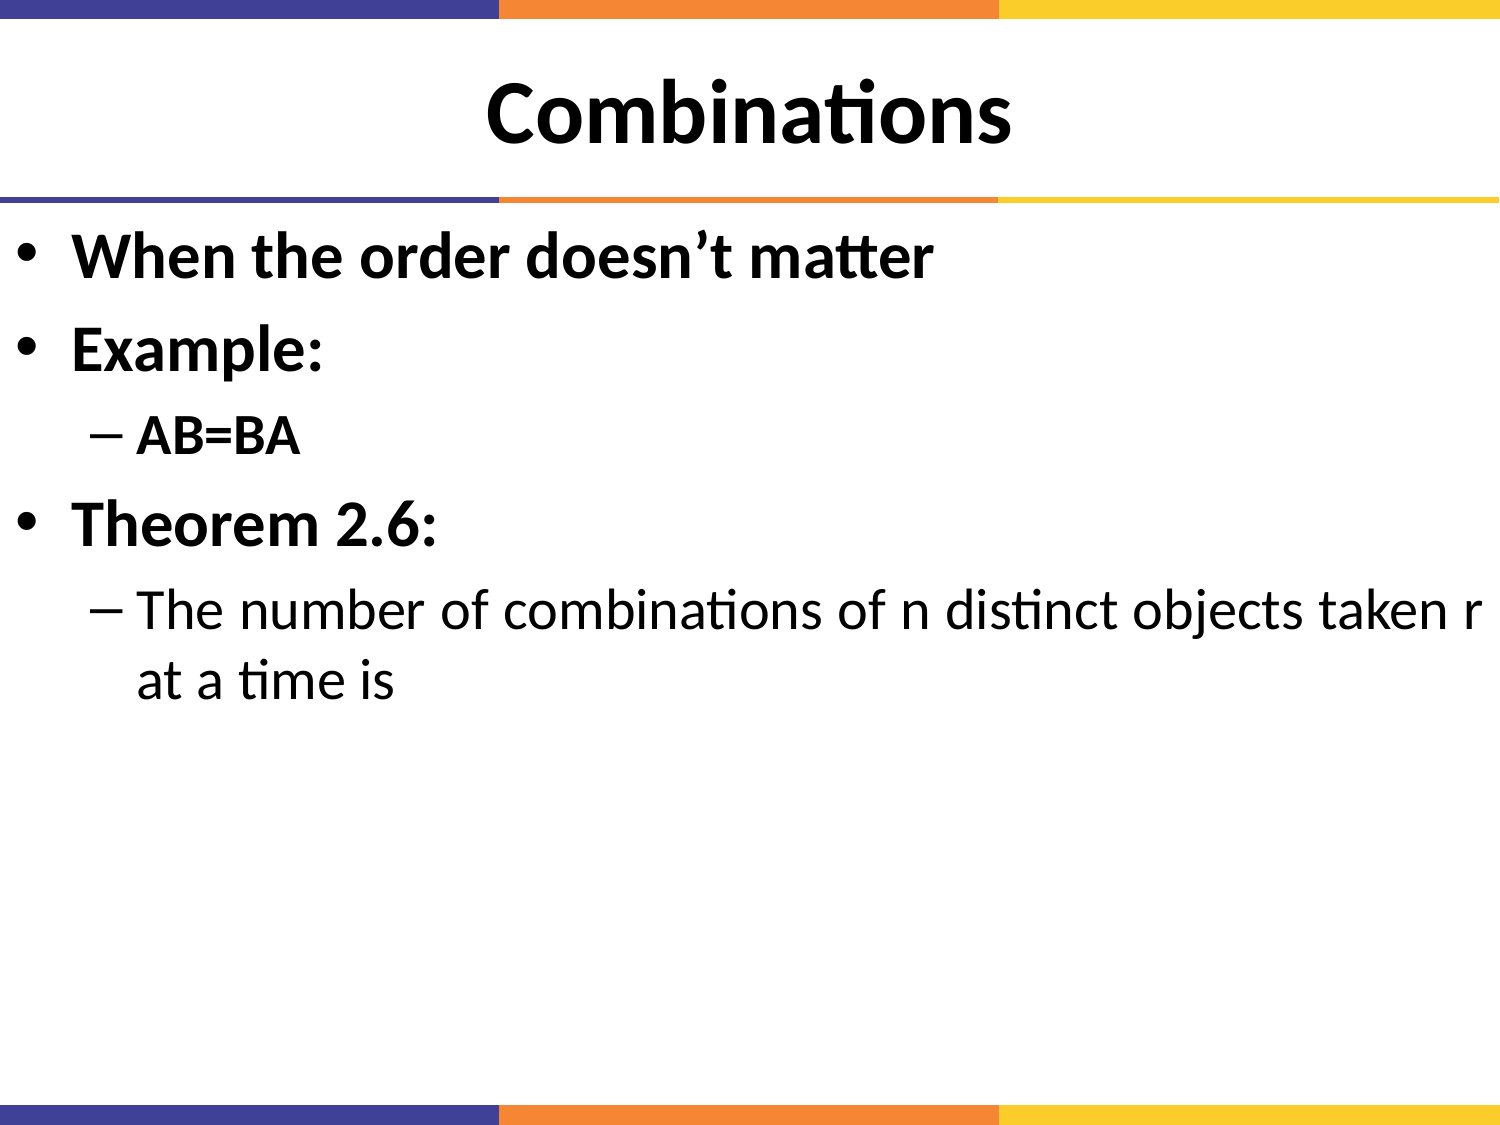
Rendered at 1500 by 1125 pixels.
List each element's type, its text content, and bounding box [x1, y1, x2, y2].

title Combinations [0, 20, 1500, 195]
